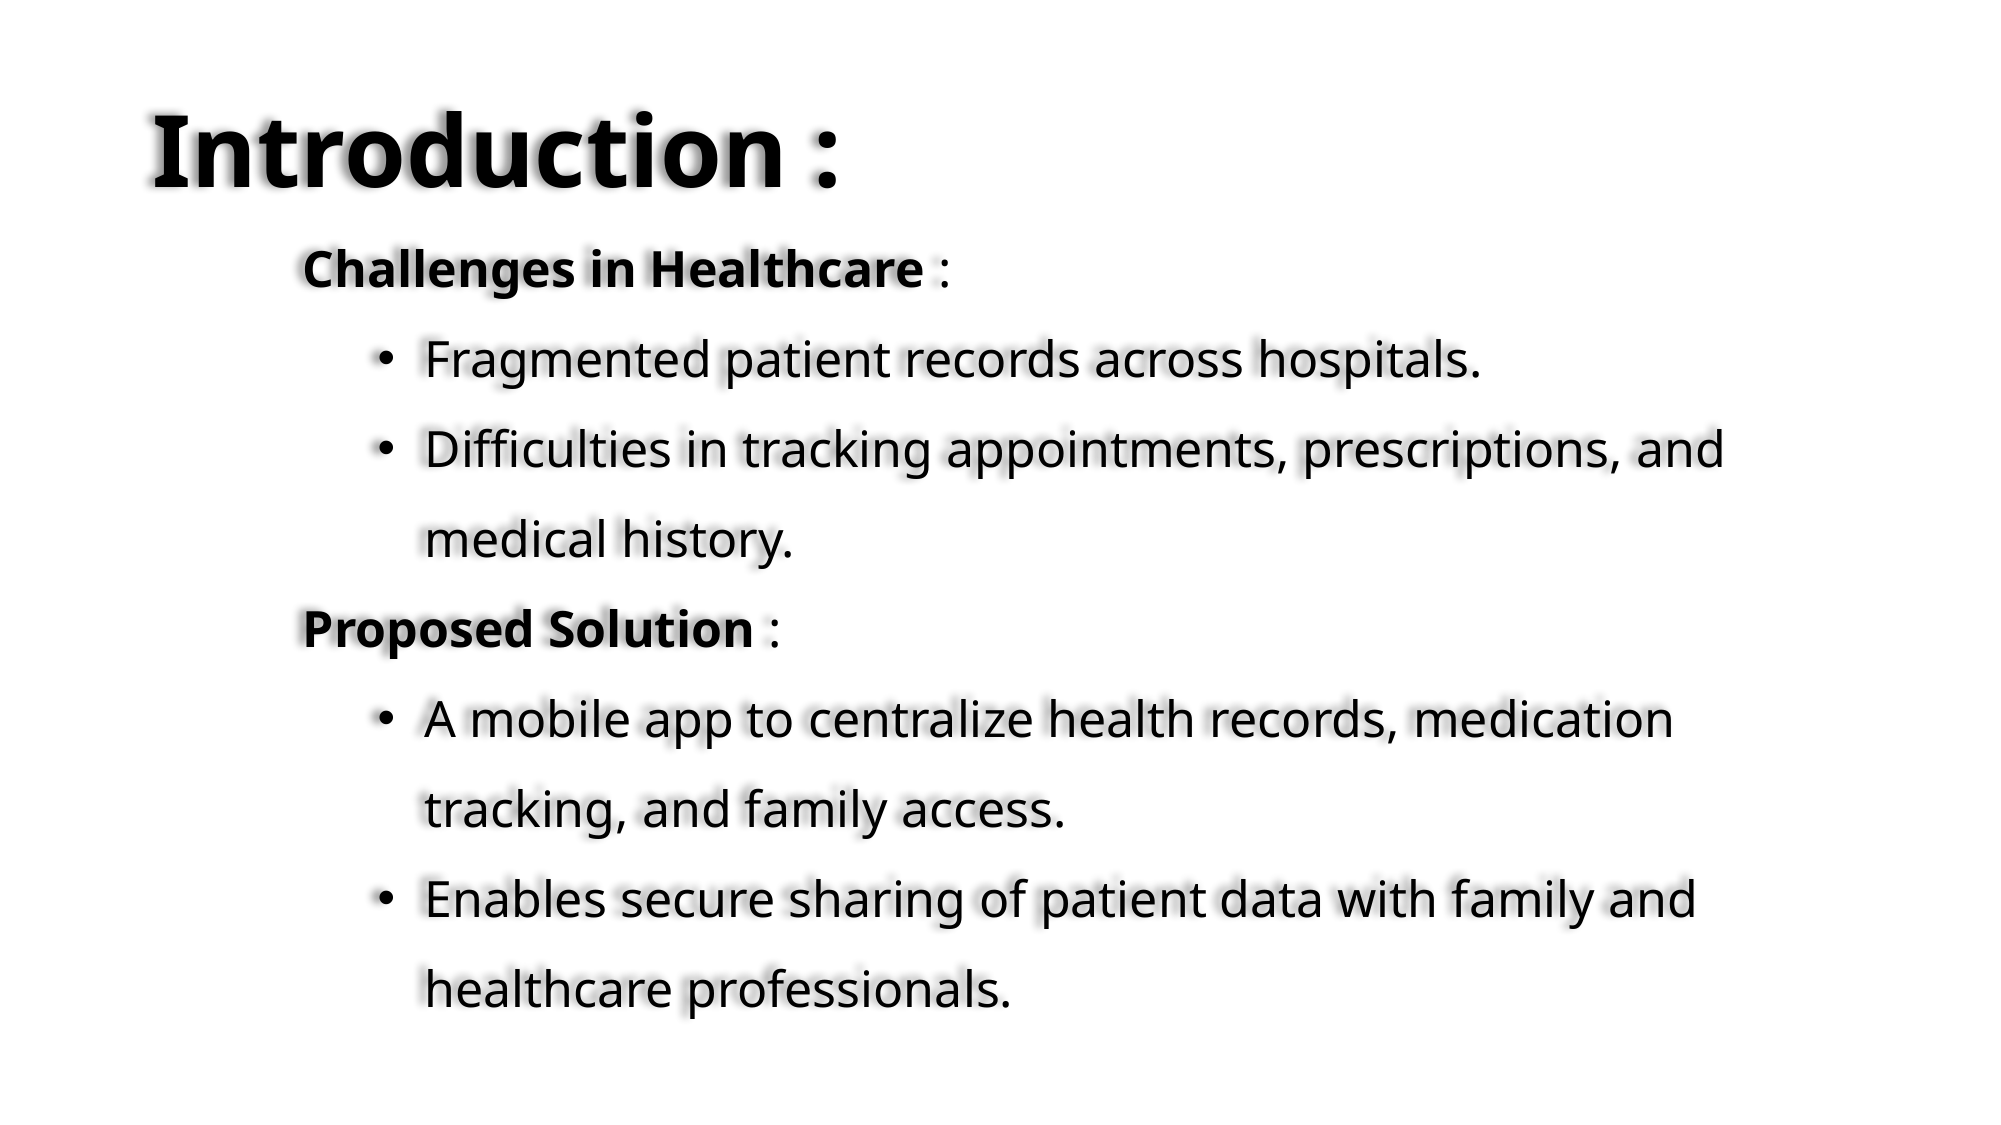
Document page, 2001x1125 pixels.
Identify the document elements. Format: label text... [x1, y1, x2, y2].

text_box Introduction : Challenges in Healthcare : Fragmented patient records across hospitals. Difficulties in tracking appointments, prescriptions, and medical history. Proposed Solution : A mobile app to centralize health records, medication tracking, and family access. Enables secure sharing of patient data with family and healthcare professionals. [137, 79, 1863, 1070]
